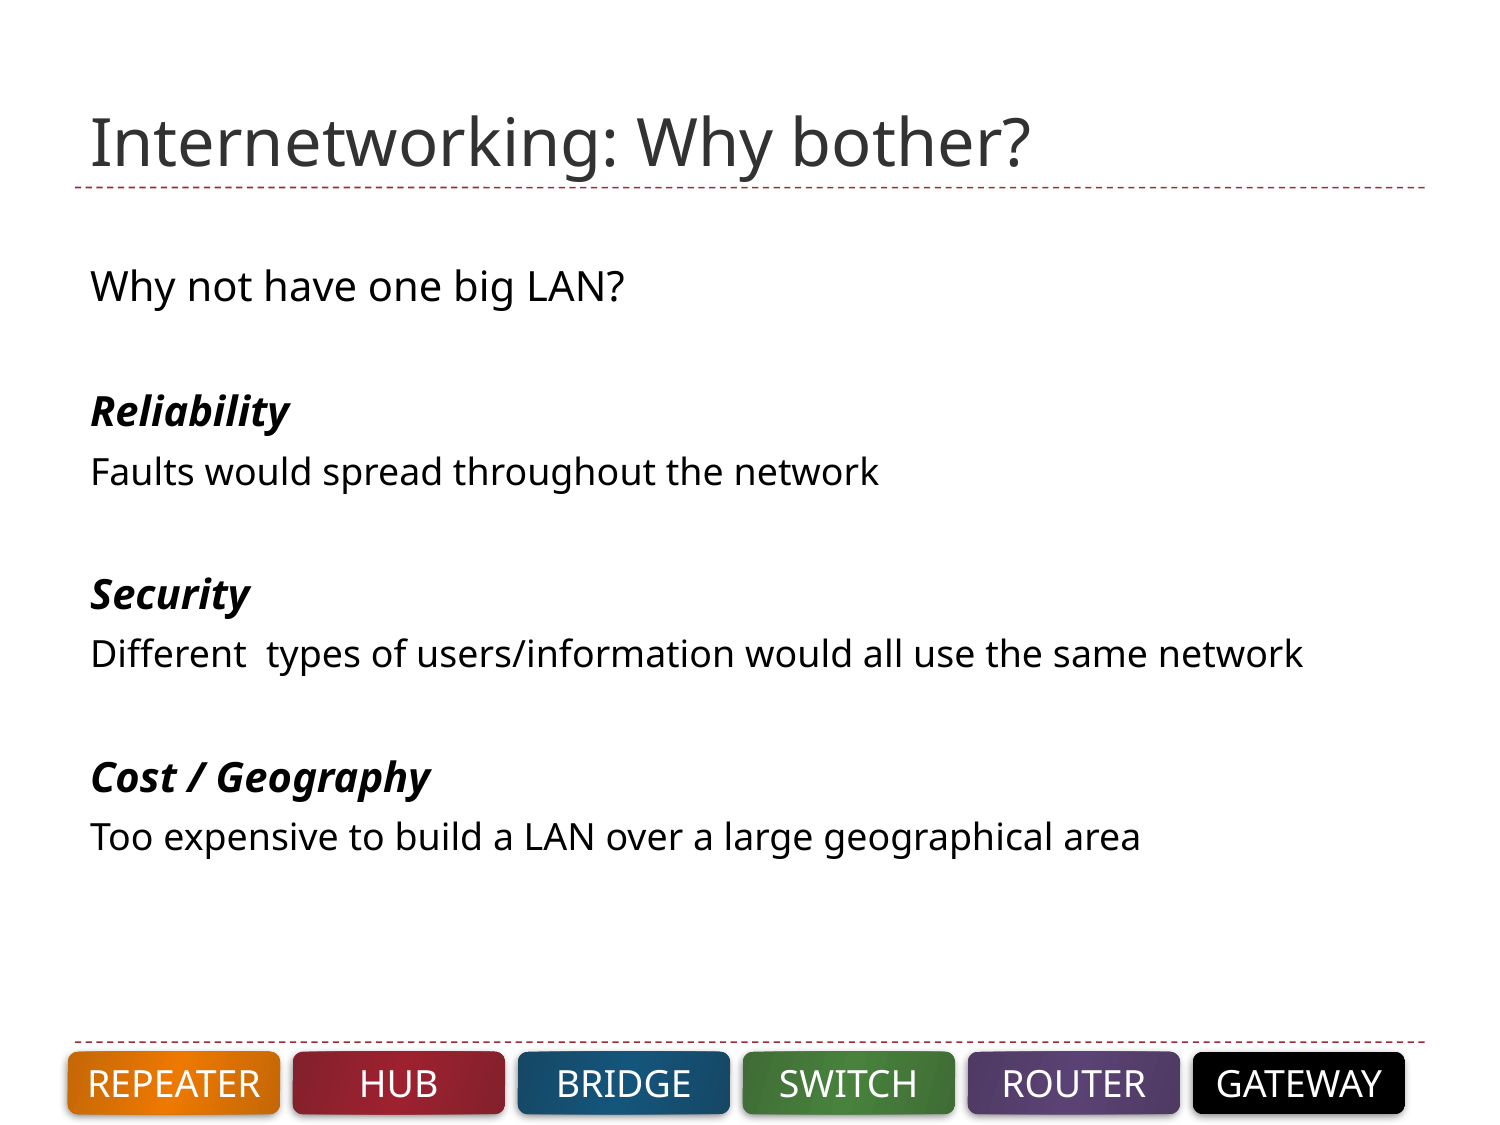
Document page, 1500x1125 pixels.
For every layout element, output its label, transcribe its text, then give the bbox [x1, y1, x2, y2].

title Internetworking: Why bother? [74, 24, 1426, 188]
list Why not have one big LAN? Reliability Faults would spread throughout the network Security Different types of users/information would all use the same network Cost / Geography Too expensive to build a LAN over a large geographical area [74, 252, 1426, 926]
text_box GATEWAY [1192, 1051, 1406, 1115]
text_box BRIDGE [517, 1051, 731, 1115]
text_box REPEATER [67, 1051, 281, 1115]
text_box HUB [292, 1051, 506, 1115]
text_box ROUTER [967, 1051, 1181, 1115]
text_box SWITCH [742, 1051, 956, 1115]
